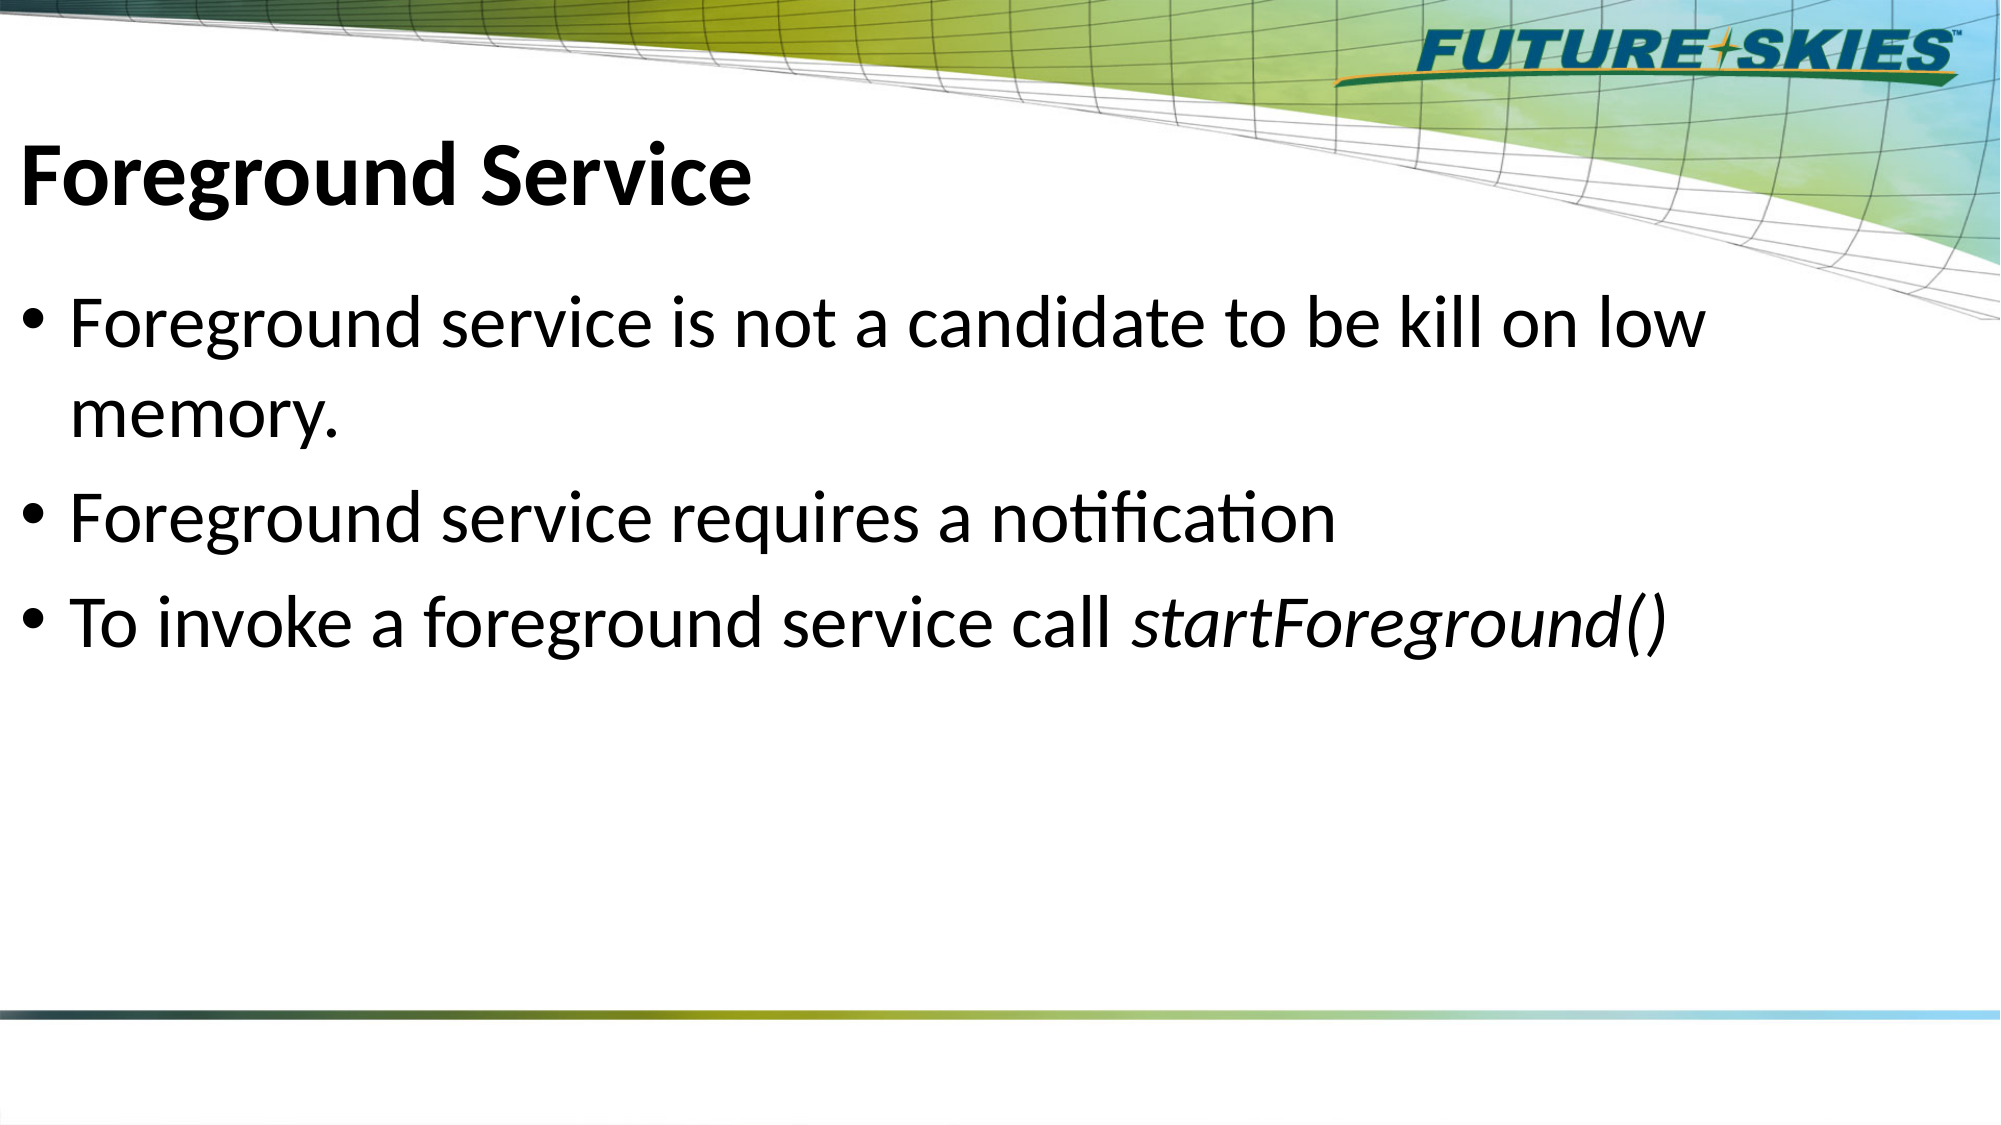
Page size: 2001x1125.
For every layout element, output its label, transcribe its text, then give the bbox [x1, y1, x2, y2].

picture [0, 1005, 2000, 1125]
picture [0, 0, 2000, 262]
title Foreground Service [0, 75, 1167, 262]
list Foreground service is not a candidate to be kill on low memory. Foreground service requires a notification To invoke a foreground service call startForeground() [0, 262, 2000, 1005]
